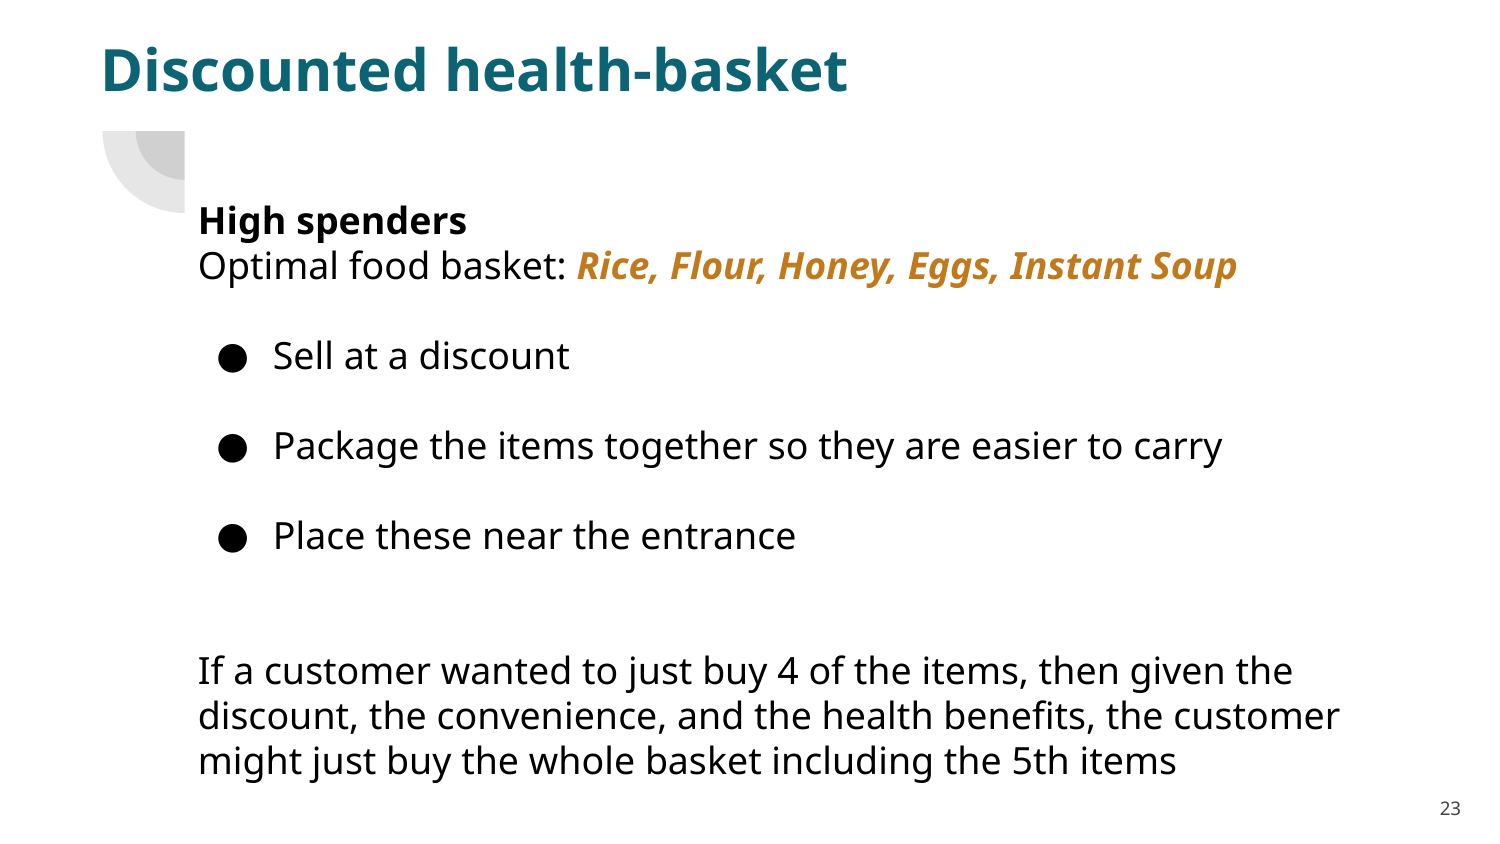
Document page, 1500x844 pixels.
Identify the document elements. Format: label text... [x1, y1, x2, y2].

text_box High spenders Optimal food basket: Rice, Flour, Honey, Eggs, Instant Soup Sell at a discount Package the items together so they are easier to carry Place these near the entrance If a customer wanted to just buy 4 of the items, then given the discount, the convenience, and the health benefits, the customer might just buy the whole basket including the 5th items [182, 181, 1451, 813]
title Discounted health-basket [85, 18, 1239, 182]
slide_number ‹#› [1386, 777, 1477, 842]
